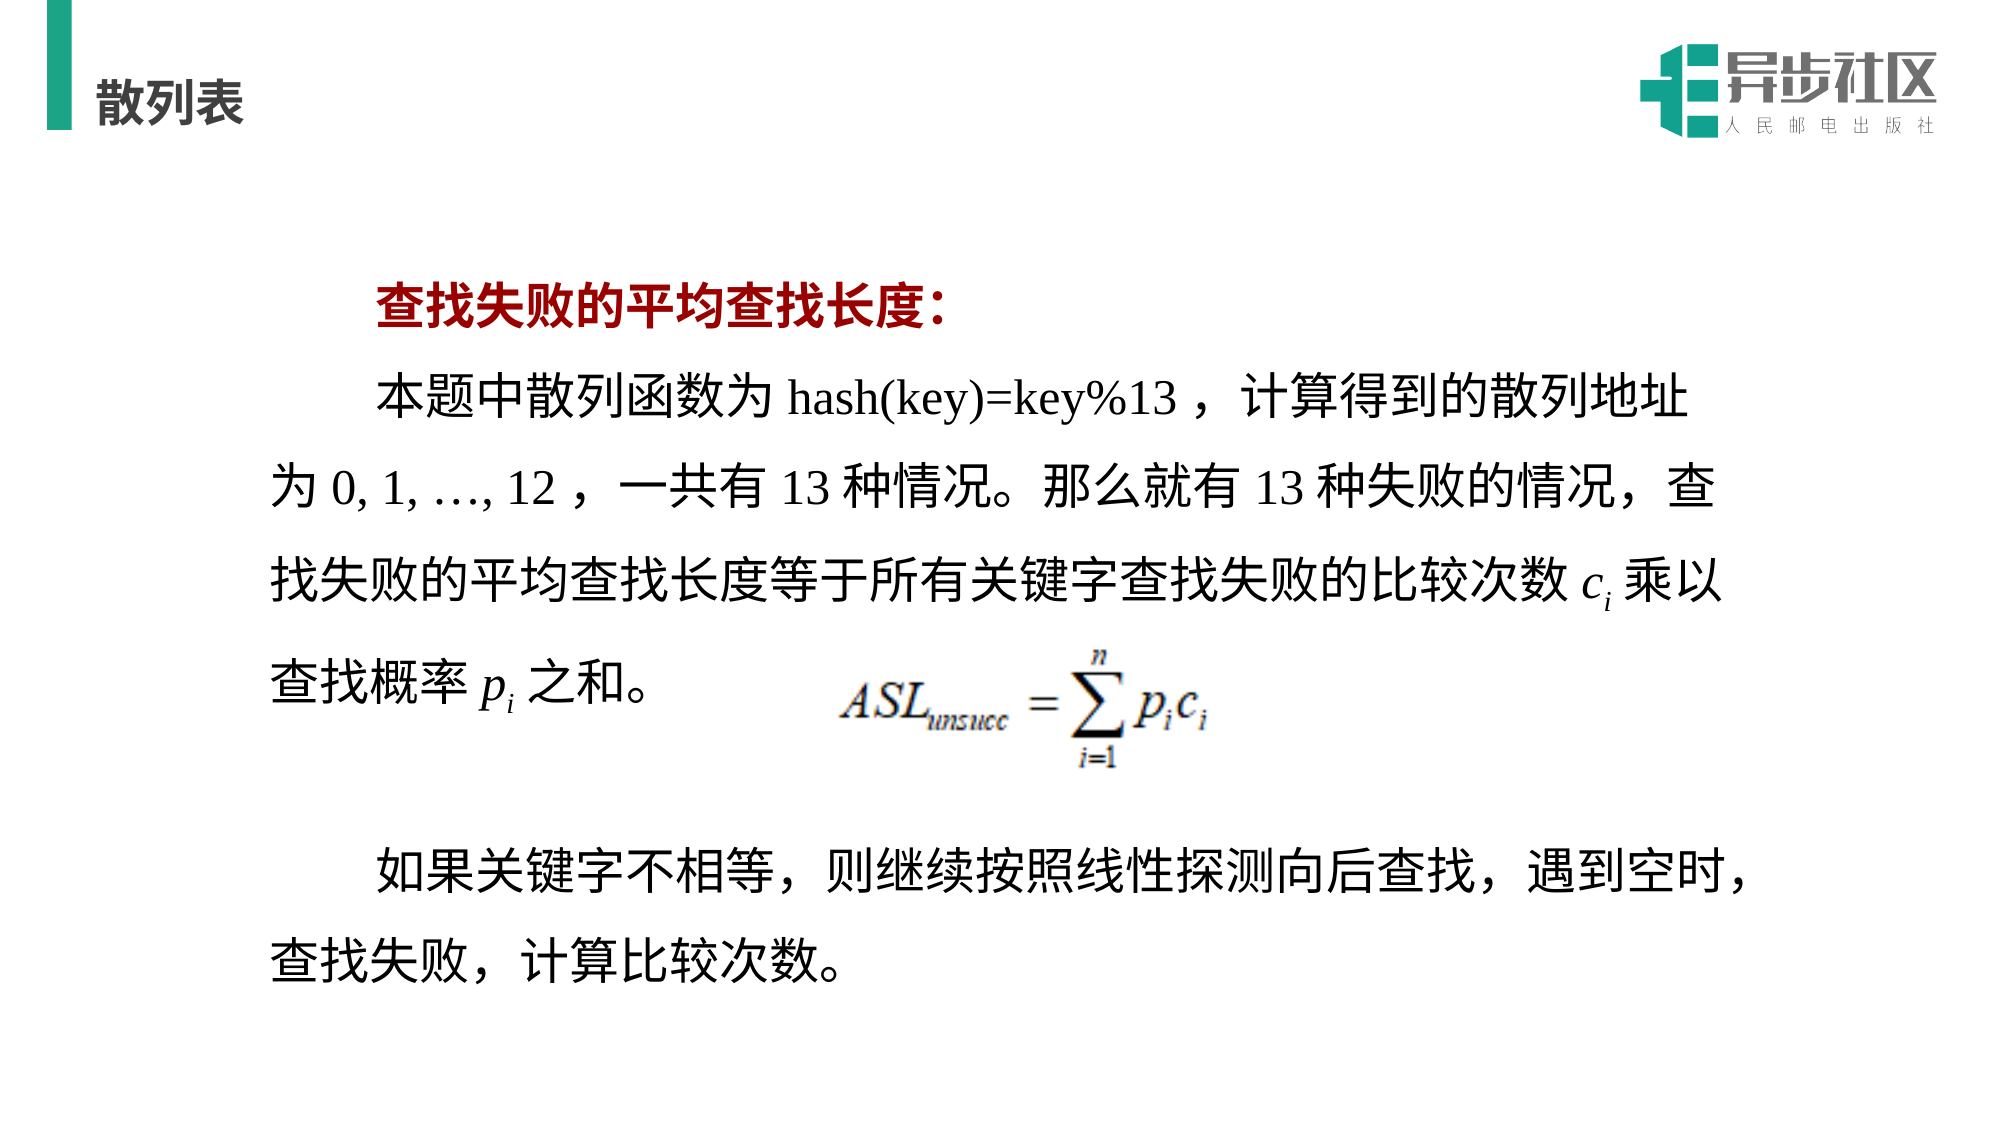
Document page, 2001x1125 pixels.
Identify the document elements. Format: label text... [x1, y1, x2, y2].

text_box 散列表 [80, 64, 492, 139]
text_box [46, 0, 73, 131]
picture [830, 643, 1239, 781]
picture [1639, 36, 1948, 151]
text_box 查找失败的平均查找长度： 本题中散列函数为hash(key)=key%13，计算得到的散列地址为0, 1, …, 12，一共有13种情况。那么就有13种失败的情况，查找失败的平均查找长度等于所有关键字查找失败的比较次数ci乘以查找概率pi之和。 如果关键字不相等，则继续按照线性探测向后查找，遇到空时，查找失败，计算比较次数。 [254, 236, 1746, 997]
